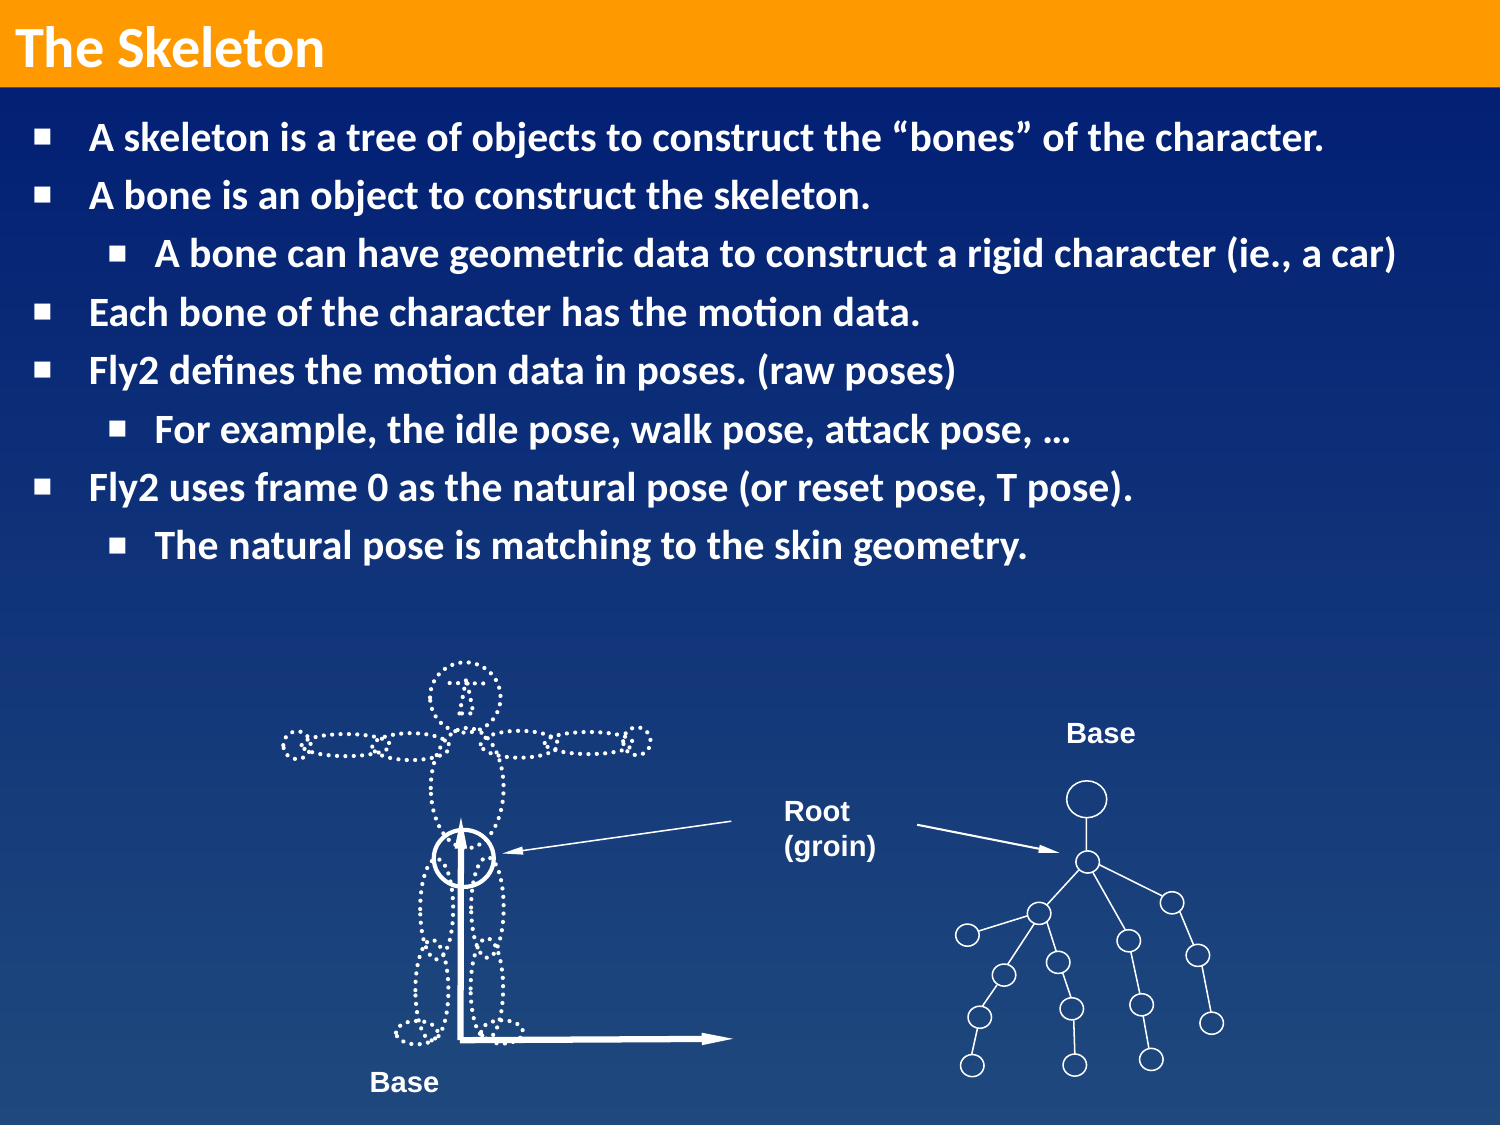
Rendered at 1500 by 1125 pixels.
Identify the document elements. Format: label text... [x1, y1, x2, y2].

text_box Base [354, 1086, 455, 1106]
text_box The Skeleton [0, 0, 1500, 88]
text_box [283, 662, 1224, 1077]
text_box A skeleton is a tree of objects to construct the “bones” of the character. A bone is an object to construct the skeleton. A bone can have geometric data to construct a rigid character (ie., a car) Each bone of the character has the motion data. Fly2 defines the motion data in poses. (raw poses) For example, the idle pose, walk pose, attack pose, … Fly2 uses frame 0 as the natural pose (or reset pose, T pose). The natural pose is matching to the skin geometry. [17, 101, 1471, 663]
